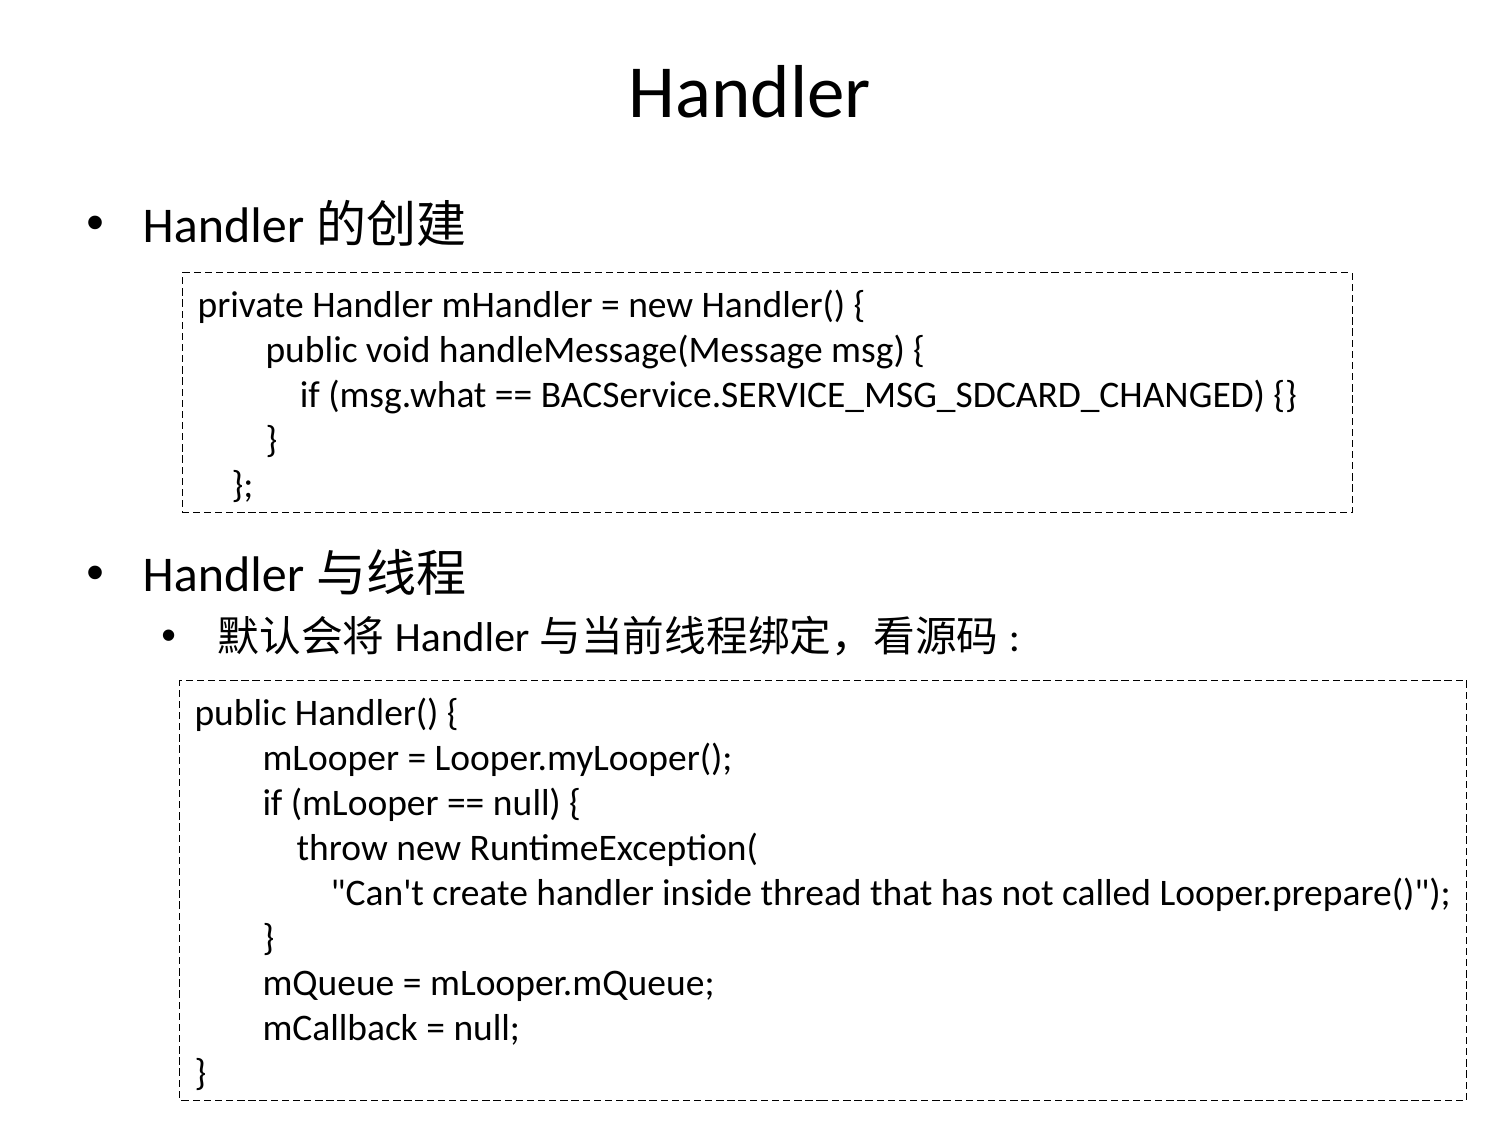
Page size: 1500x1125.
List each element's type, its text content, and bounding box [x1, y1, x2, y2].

title Handler [112, 14, 1388, 161]
subtitle Handler的创建 Handler与线程 默认会将Handler与当前线程绑定，看源码: [71, 184, 1376, 1047]
text_box private Handler mHandler = new Handler() { public void handleMessage(Message msg) { if (msg.what == BACService.SERVICE_MSG_SDCARD_CHANGED) {} } }; [182, 272, 1353, 513]
text_box public Handler() { mLooper = Looper.myLooper(); if (mLooper == null) { throw new RuntimeException( "Can't create handler inside thread that has not called Looper.prepare()"); } mQueue = mLooper.mQueue; mCallback = null; } [179, 680, 1467, 1101]
